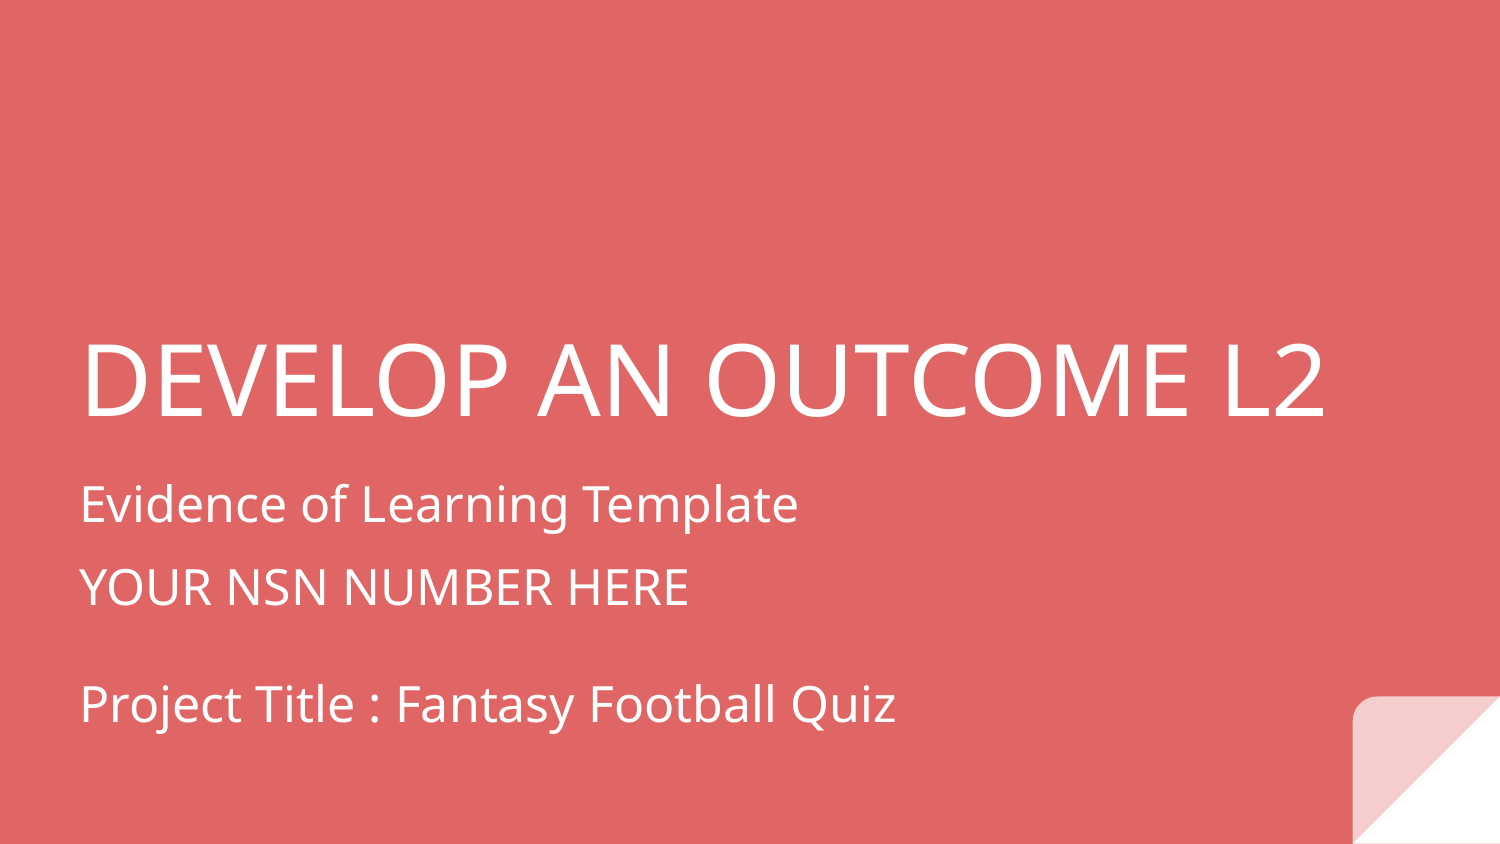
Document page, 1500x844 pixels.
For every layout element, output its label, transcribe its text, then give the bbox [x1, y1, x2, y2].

title DEVELOP AN OUTCOME L2 [64, 298, 1413, 452]
subtitle Project Title : Fantasy Football Quiz [64, 657, 1413, 729]
subtitle YOUR NSN NUMBER HERE [64, 540, 1413, 612]
subtitle Evidence of Learning Template [64, 457, 1413, 529]
